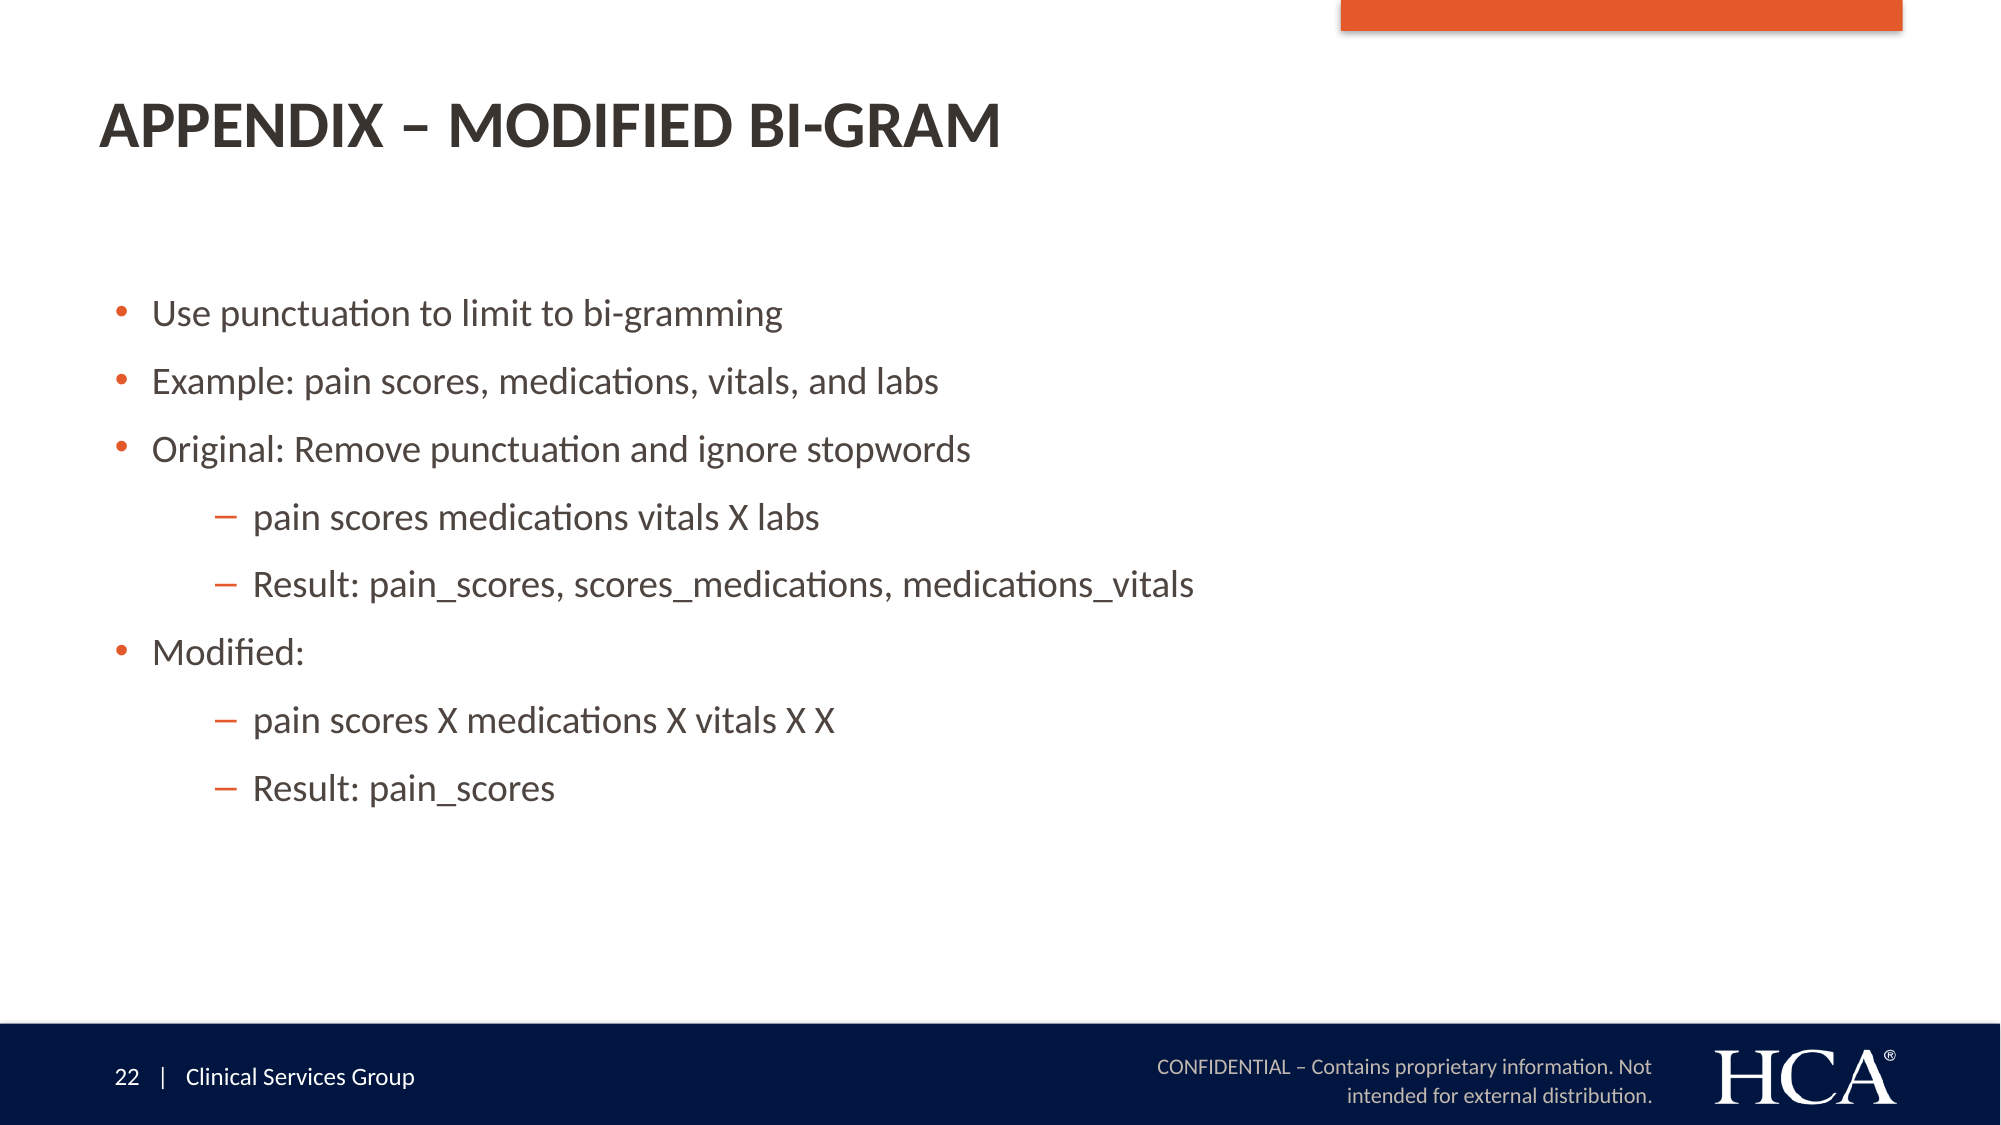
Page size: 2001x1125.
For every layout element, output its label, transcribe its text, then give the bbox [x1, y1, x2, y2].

list Use punctuation to limit to bi-gramming Example: pain scores, medications, vitals, and labs Original: Remove punctuation and ignore stopwords pain scores medications vitals X labs Result: pain_scores, scores_medications, medications_vitals Modified: pain scores X medications X vitals X X Result: pain_scores [99, 275, 1900, 926]
picture [1688, 1023, 1925, 1125]
title Appendix – Modified Bi-Gram [99, 54, 1900, 188]
